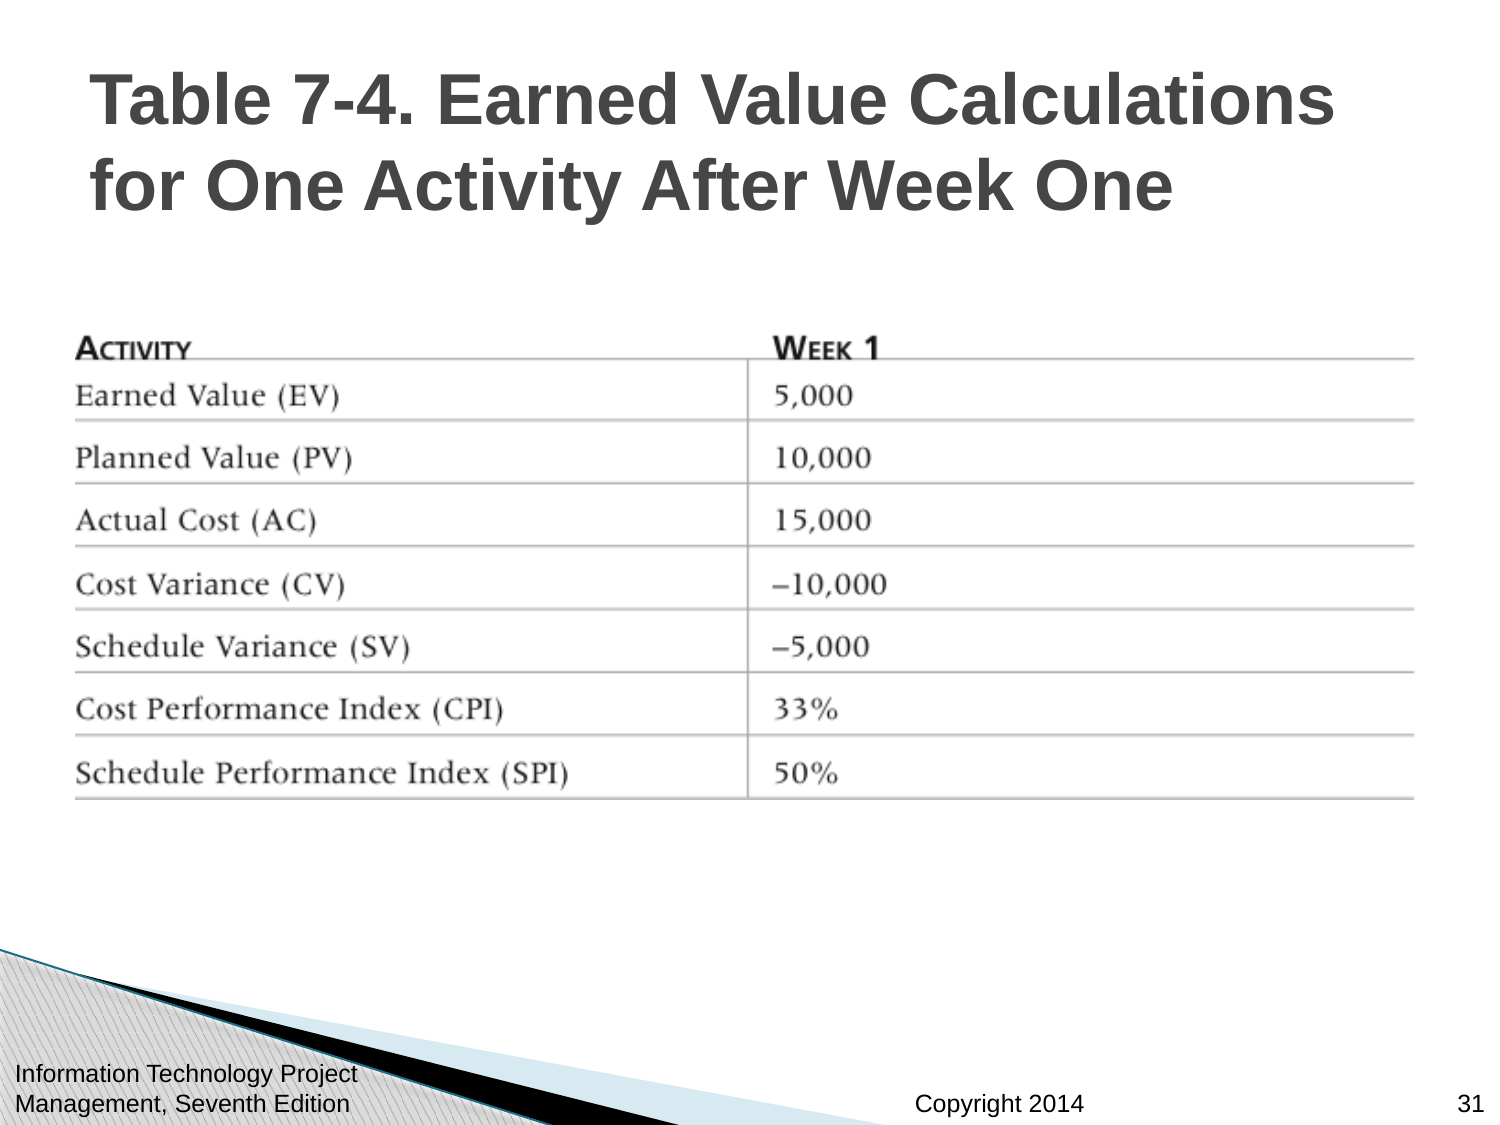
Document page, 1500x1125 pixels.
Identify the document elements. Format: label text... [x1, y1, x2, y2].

slide_number 31 [1408, 1065, 1500, 1125]
title Table 7-4. Earned Value Calculations for One Activity After Week One [75, 45, 1425, 233]
footer Information Technology Project Management, Seventh Edition [0, 1065, 425, 1125]
picture [74, 324, 1416, 801]
